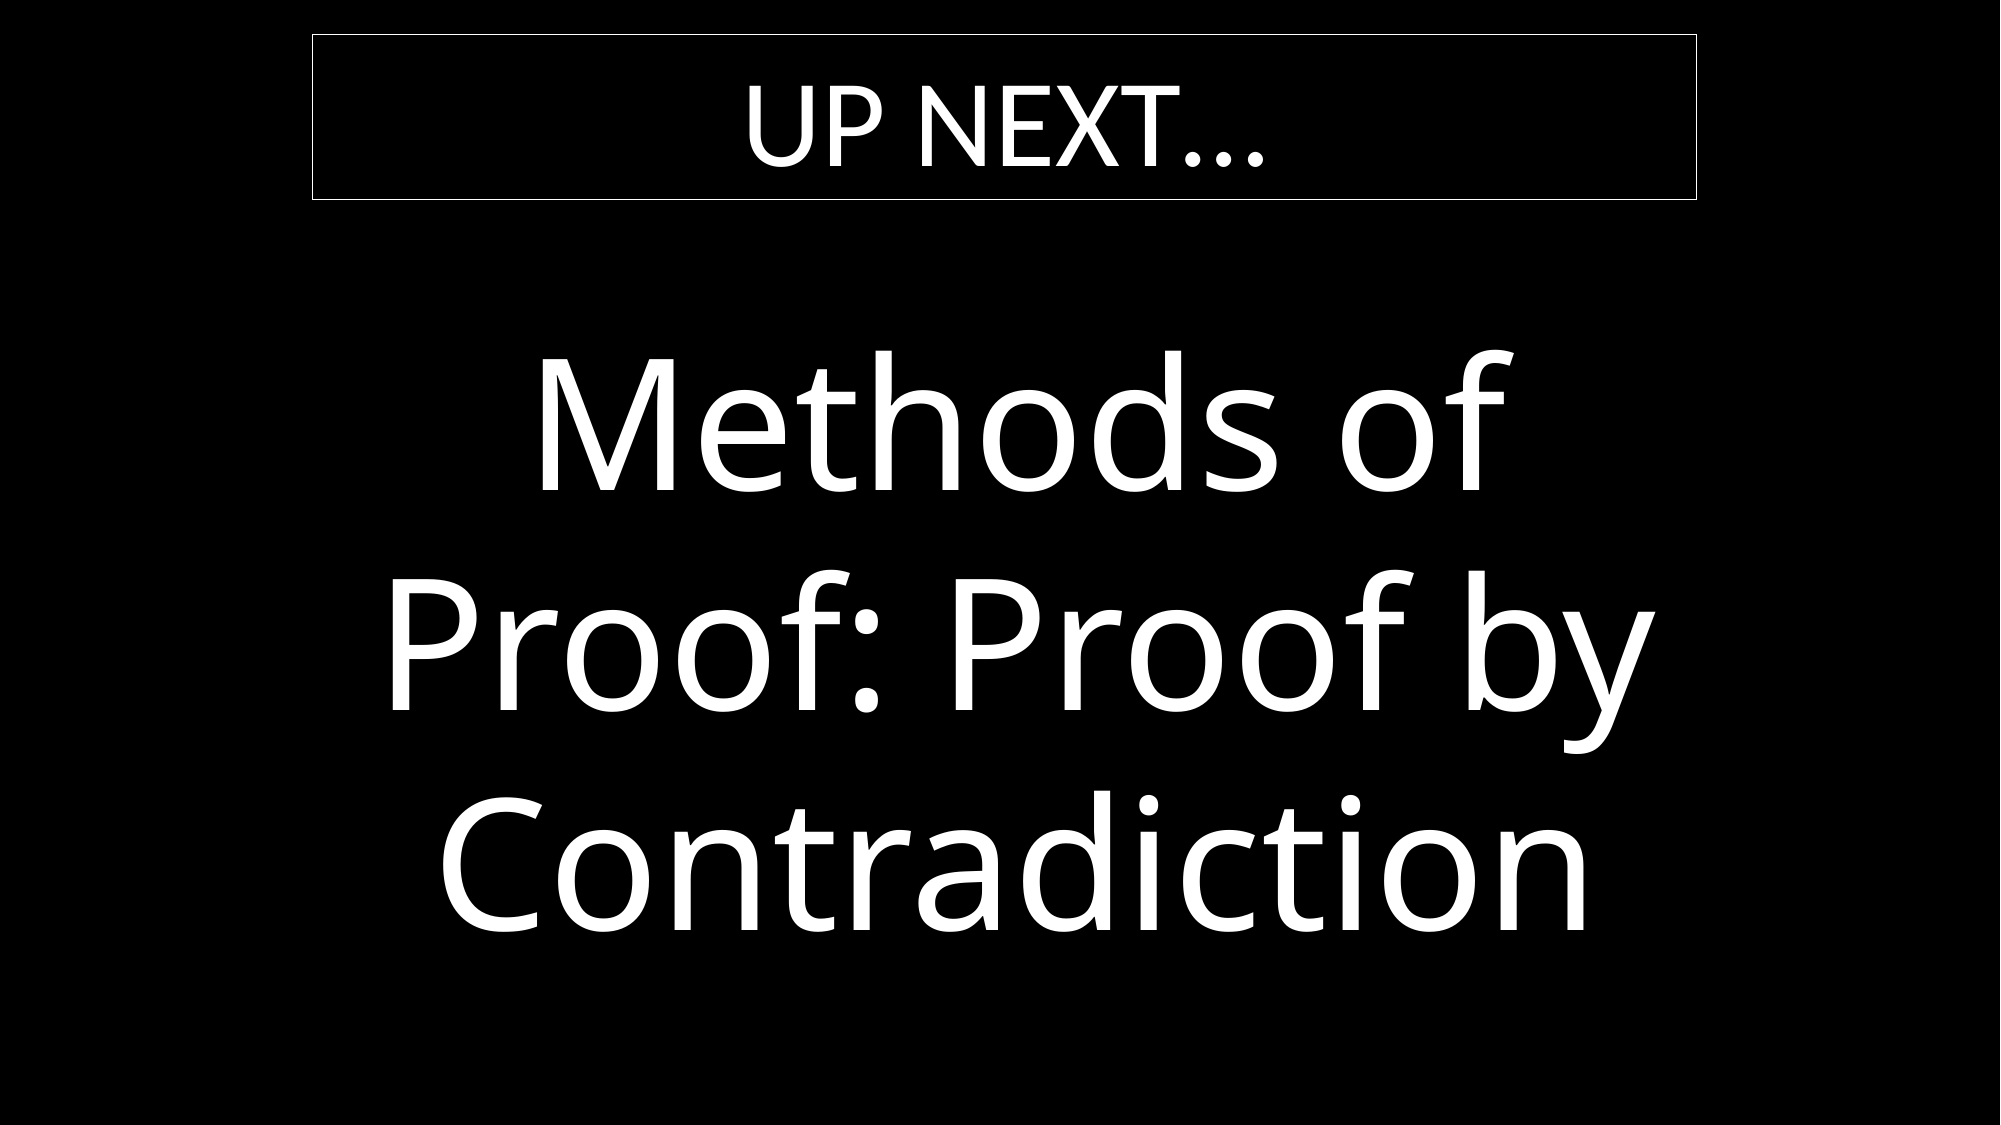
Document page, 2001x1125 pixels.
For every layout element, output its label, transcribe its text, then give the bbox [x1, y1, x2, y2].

text_box Up Next… [312, 34, 1697, 200]
text_box Methods of Proof: Proof by Contradiction [293, 300, 1739, 975]
